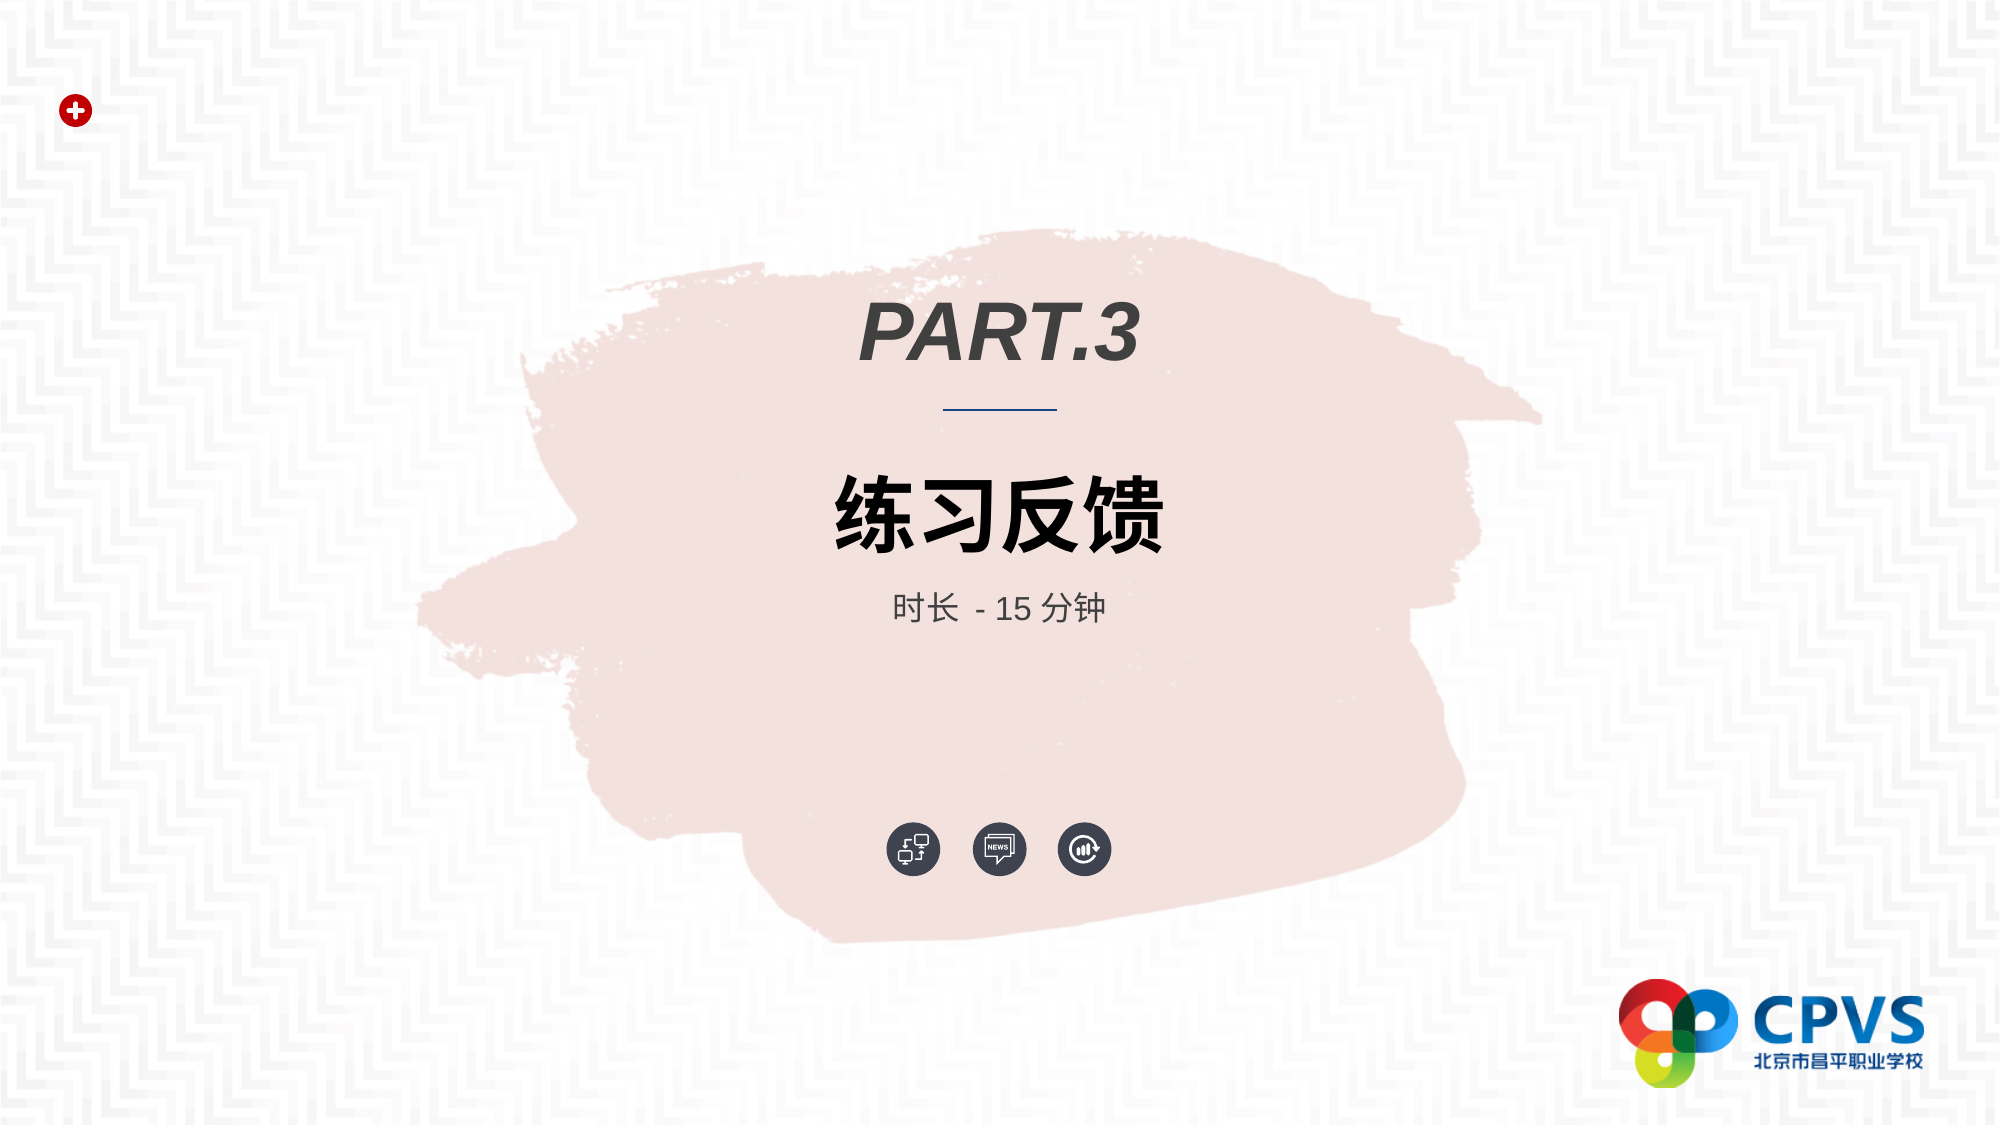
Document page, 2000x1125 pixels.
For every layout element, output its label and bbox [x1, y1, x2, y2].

text_box [1057, 822, 1112, 877]
picture [0, 0, 2000, 1125]
text_box [972, 822, 1027, 877]
text_box [886, 822, 941, 877]
